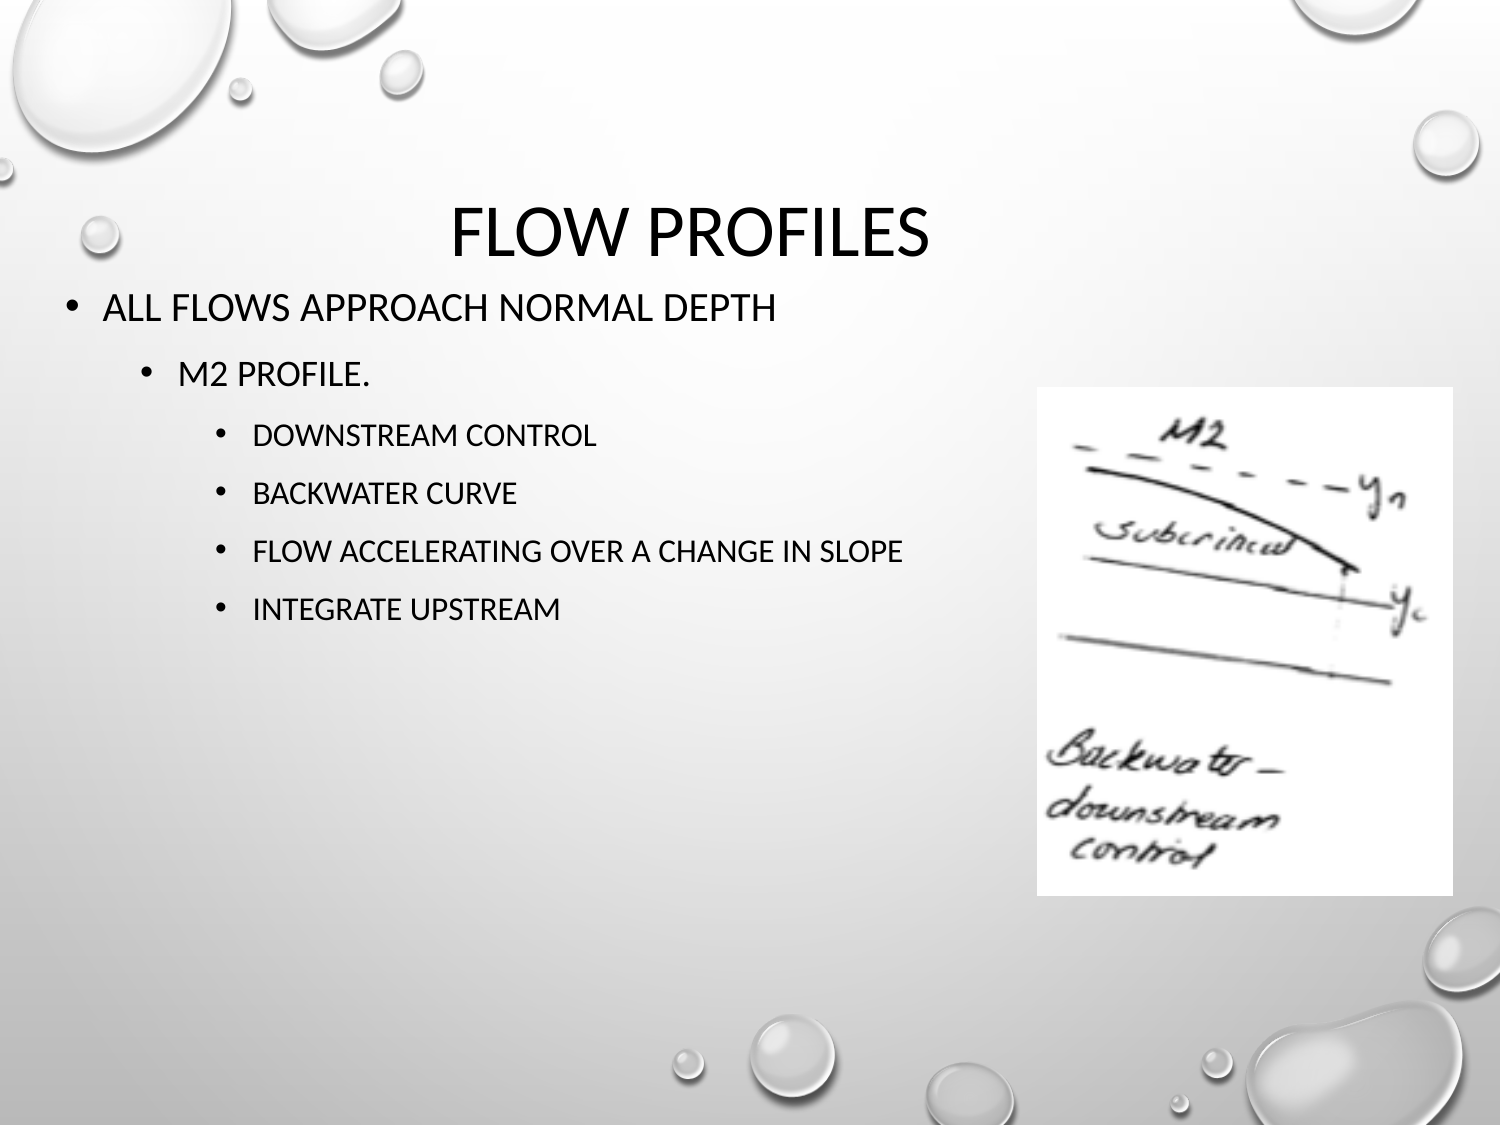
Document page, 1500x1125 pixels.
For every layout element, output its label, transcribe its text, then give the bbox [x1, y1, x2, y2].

title Flow Profiles [112, 101, 1388, 364]
list All flows approach normal depth M2 profile. Downstream control Backwater curve Flow accelerating over a change in slope Integrate upstream [50, 262, 988, 1005]
picture [0, 0, 1500, 1125]
